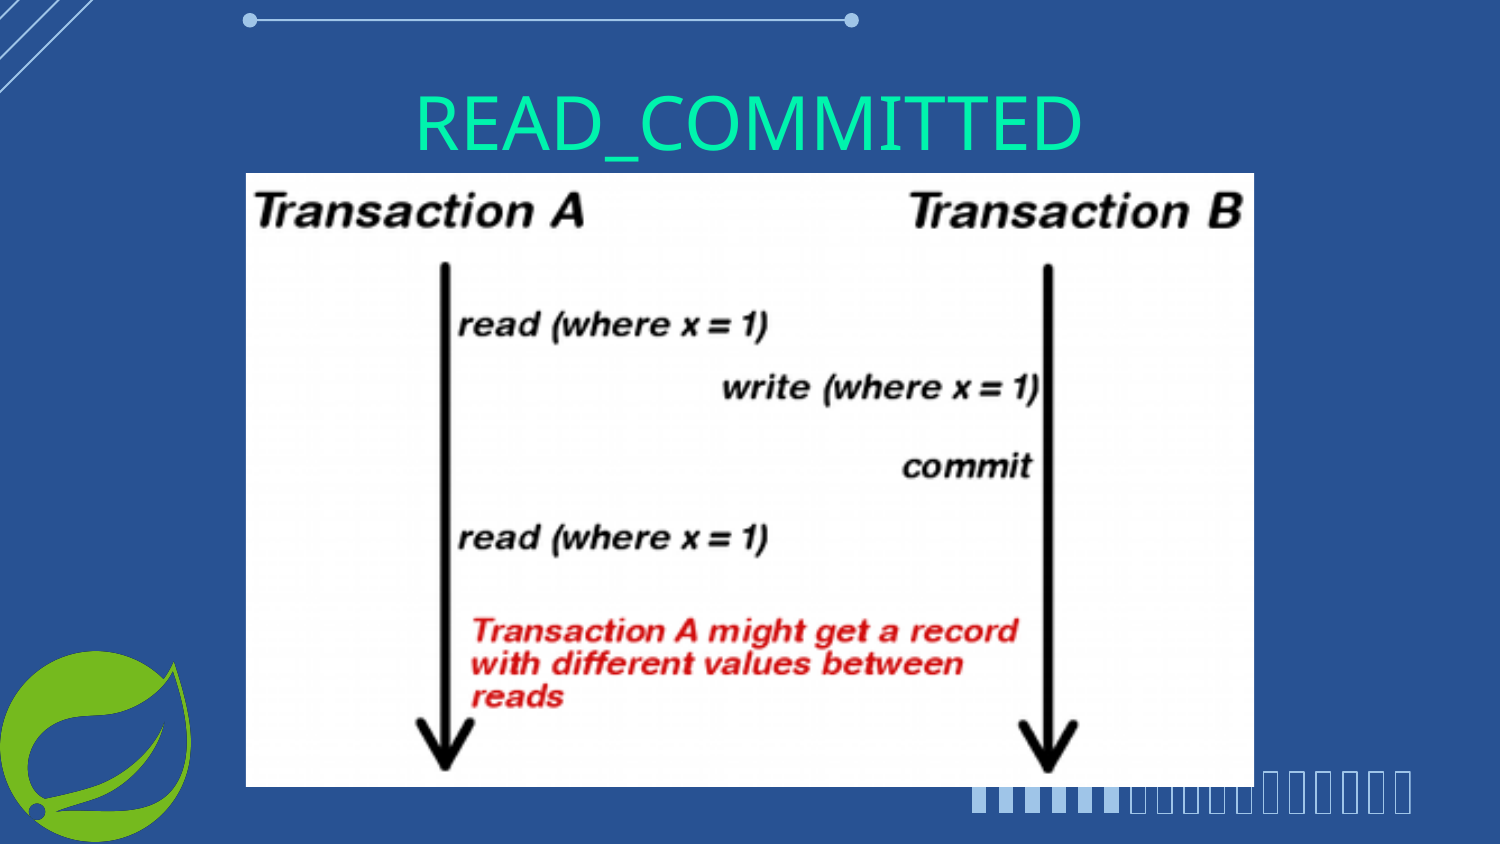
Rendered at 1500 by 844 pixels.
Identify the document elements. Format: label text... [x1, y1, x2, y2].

title READ_COMMITTED [118, 75, 1382, 156]
picture [245, 173, 1255, 787]
picture [0, 651, 191, 843]
